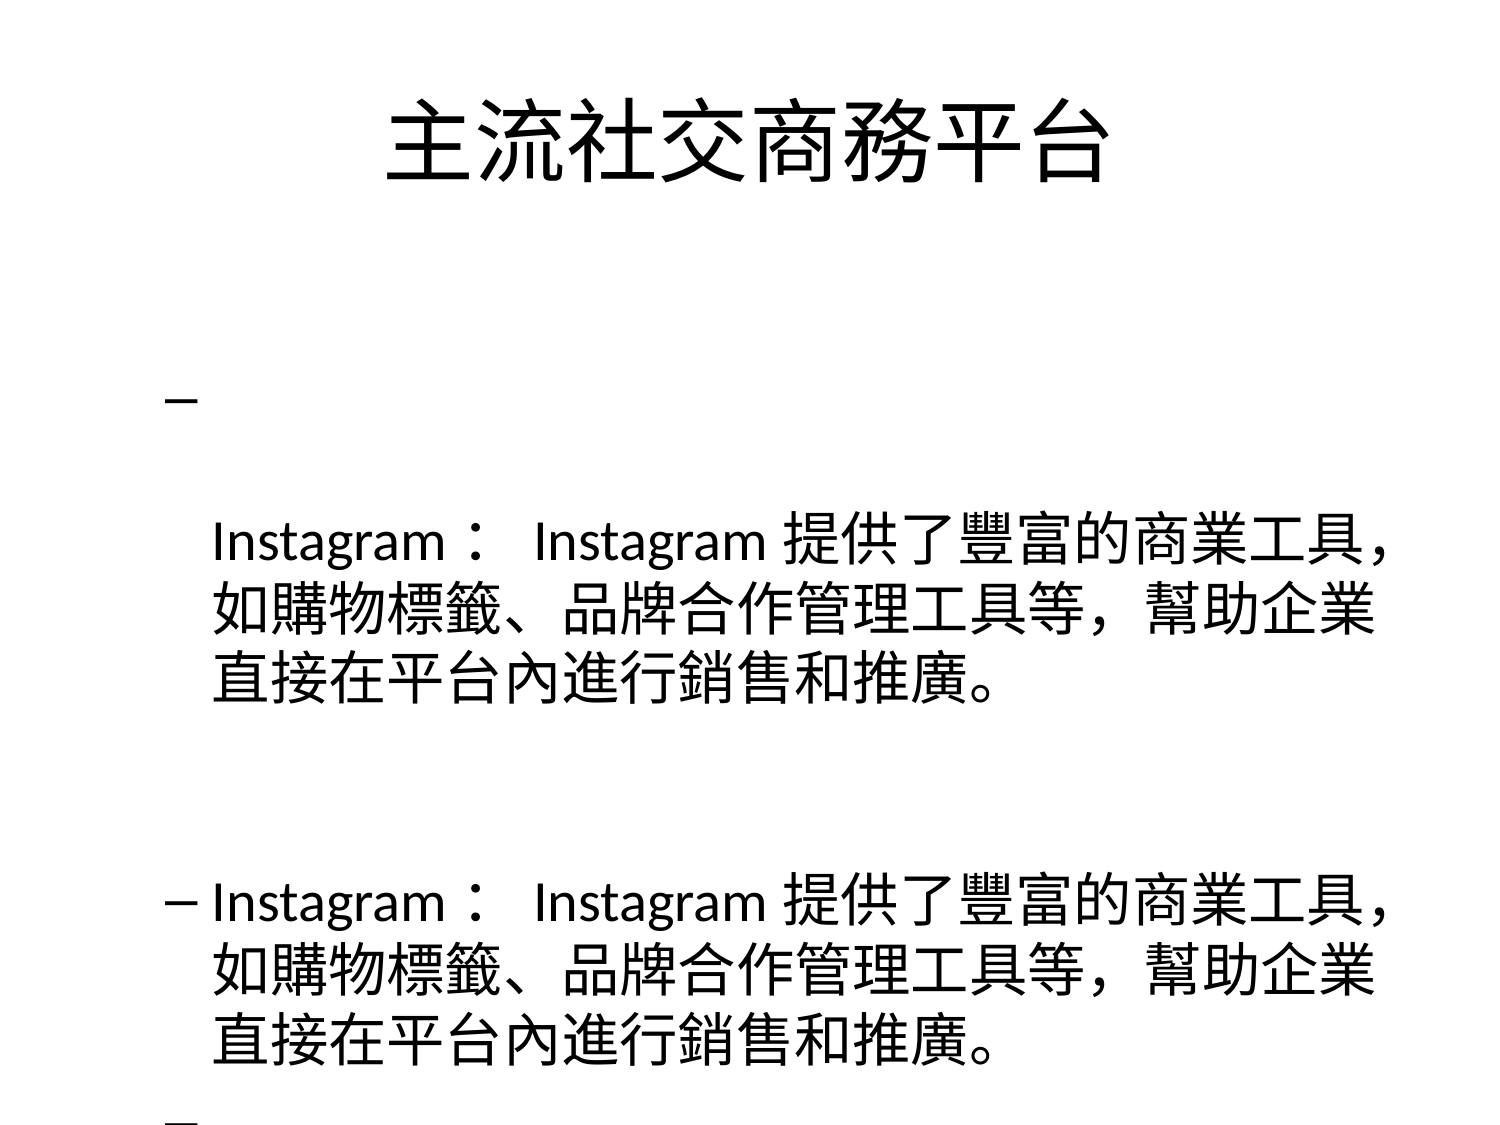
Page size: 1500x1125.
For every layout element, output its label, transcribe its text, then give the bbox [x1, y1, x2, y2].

list Instagram：Instagram提供了豐富的商業工具，如購物標籤、品牌合作管理工具等，幫助企業直接在平台內進行銷售和推廣。 Instagram：Instagram提供了豐富的商業工具，如購物標籤、品牌合作管理工具等，幫助企業直接在平台內進行銷售和推廣。 Facebook：Facebook Marketplace和Facebook Shops使企業能夠直接在平台上展示和銷售產品，同時借助Facebook的廣告系統精準投放廣告。 Facebook：Facebook Marketplace和Facebook Shops使企業能夠直接在平台上展示和銷售產品，同時借助Facebook的廣告系統精準投放廣告。 微信（WeChat）：微信結合了社交、支付和電商功能，形成了獨特的社交商務生態系統，特別是在中國市場具有強大影響力。 微信（WeChat）：微信結合了社交、支付和電商功能，形成了獨特的社交商務生態系統，特別是在中國市場具有強大影響力。 TikTok：TikTok通過短視頻內容和直播功能，迅速成為年輕一代消費者的重要購物渠道，品牌可以通過與創作者合作來進行產品推廣。 TikTok：TikTok通過短視頻內容和直播功能，迅速成為年輕一代消費者的重要購物渠道，品牌可以通過與創作者合作來進行產品推廣。 [75, 262, 1425, 1005]
title 主流社交商務平台 [75, 45, 1425, 233]
